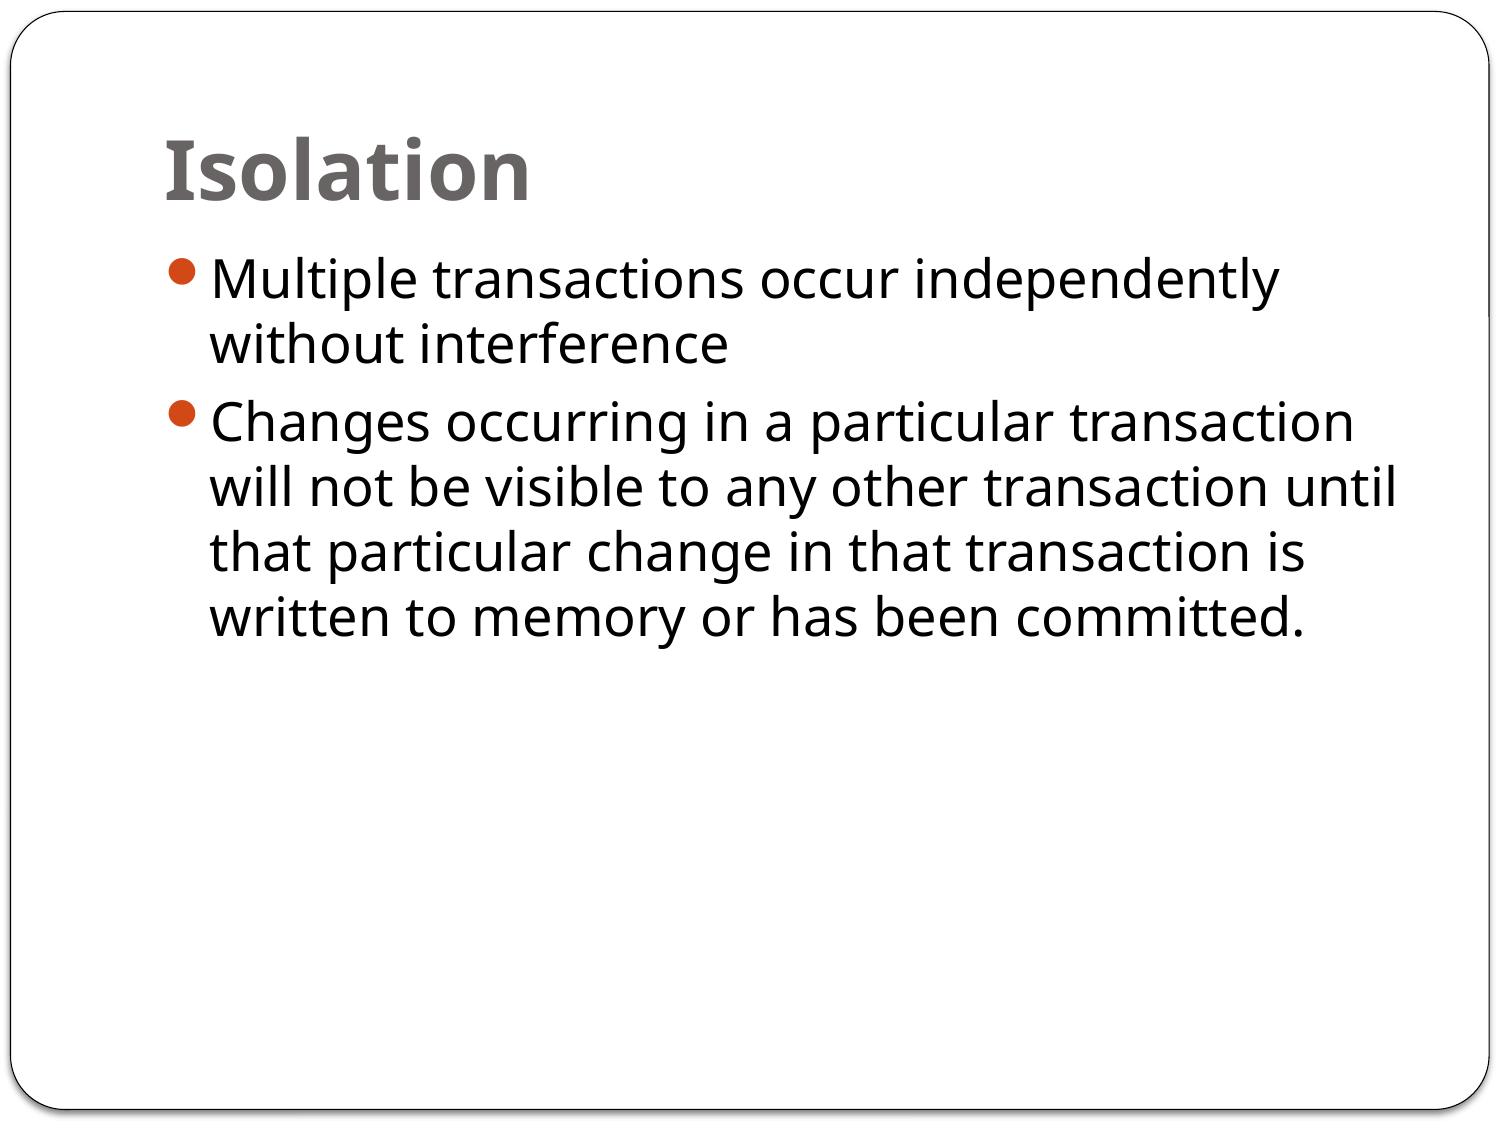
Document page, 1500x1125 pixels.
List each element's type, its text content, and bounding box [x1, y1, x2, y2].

list Multiple transactions occur independently without interference Changes occurring in a particular transaction will not be visible to any other transaction until that particular change in that transaction is written to memory or has been committed. [150, 237, 1425, 988]
title Isolation [150, 45, 1425, 233]
